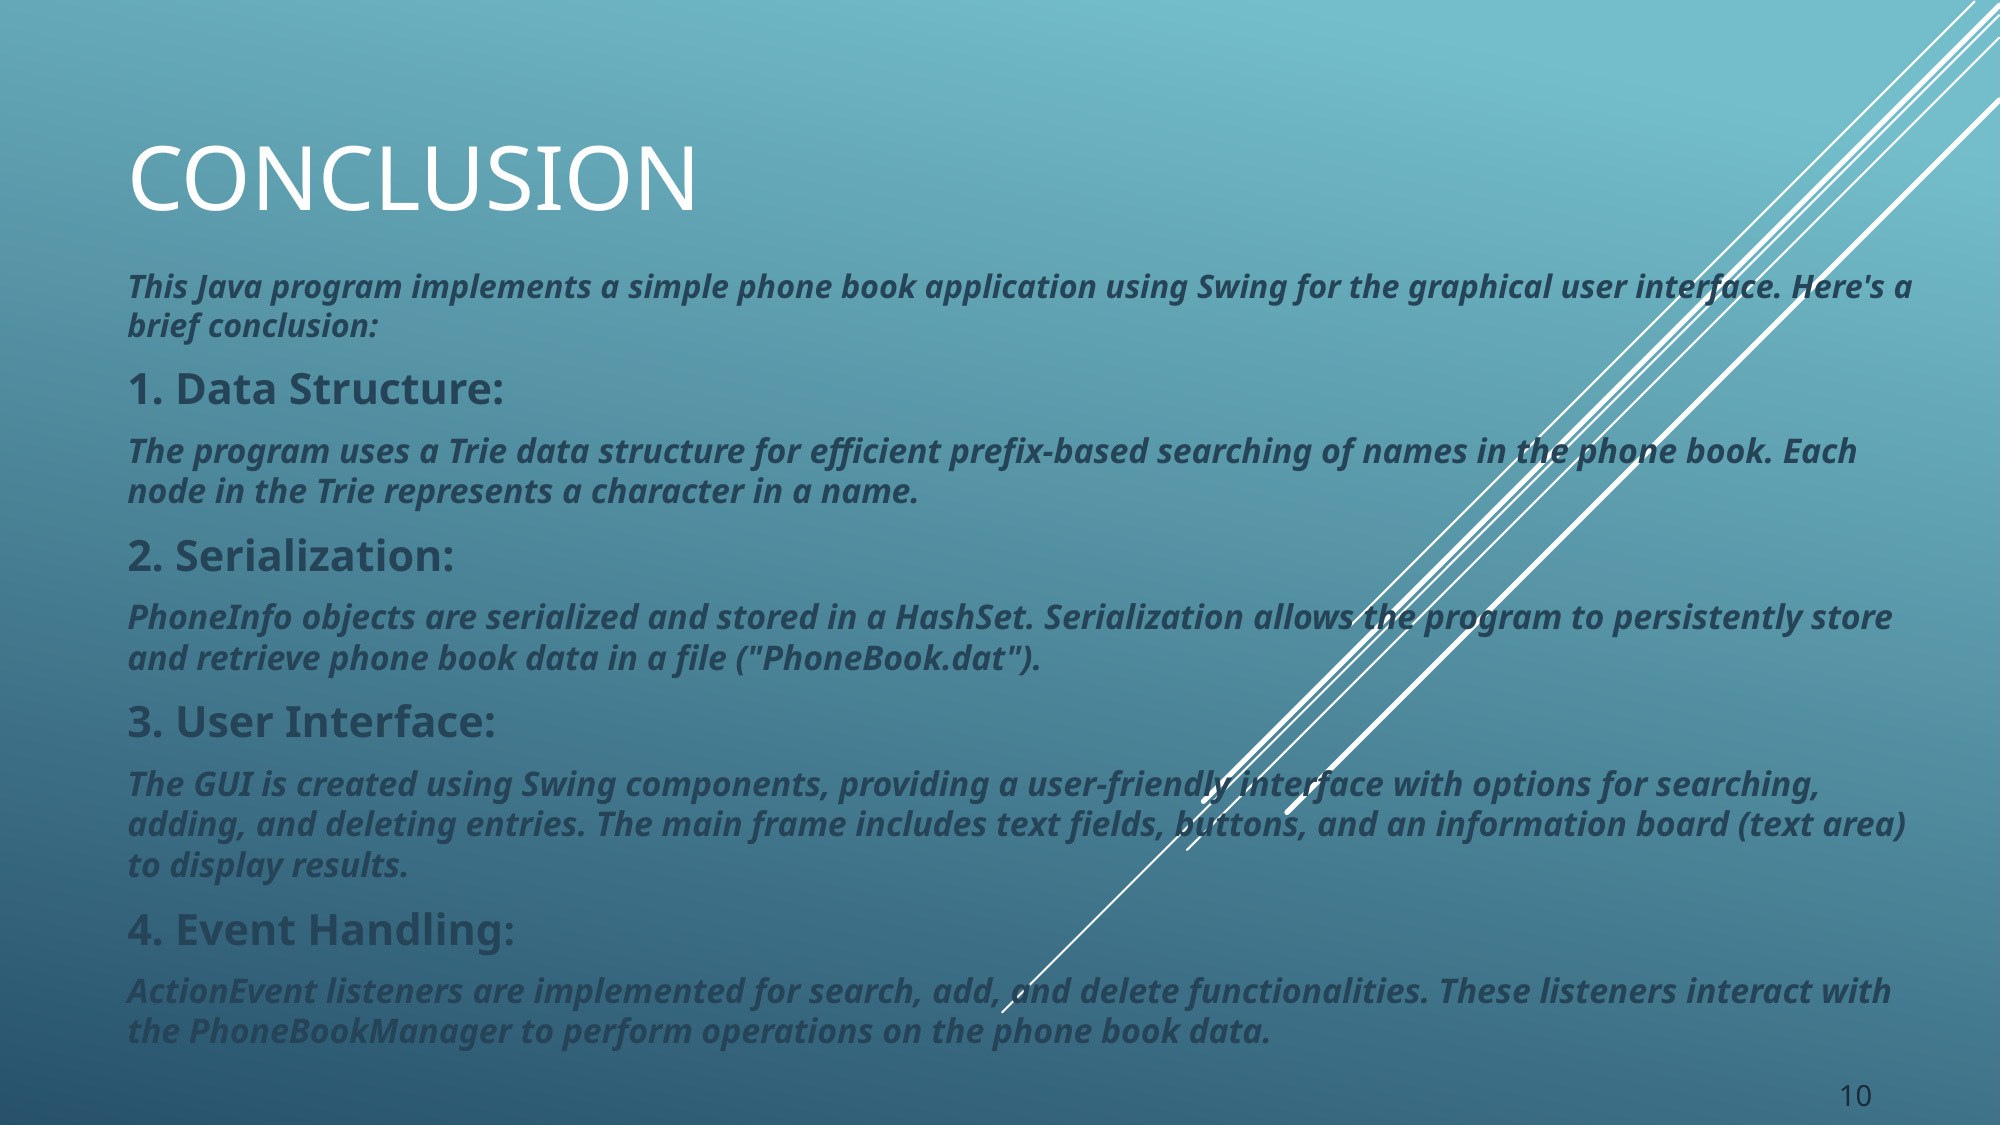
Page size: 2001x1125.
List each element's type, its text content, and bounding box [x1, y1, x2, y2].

title conclusion [112, 112, 1425, 236]
subtitle This Java program implements a simple phone book application using Swing for the graphical user interface. Here's a brief conclusion: 1. Data Structure: The program uses a Trie data structure for efficient prefix-based searching of names in the phone book. Each node in the Trie represents a character in a name. 2. Serialization: PhoneInfo objects are serialized and stored in a HashSet. Serialization allows the program to persistently store and retrieve phone book data in a file ("PhoneBook.dat"). 3. User Interface: The GUI is created using Swing components, providing a user-friendly interface with options for searching, adding, and deleting entries. The main frame includes text fields, buttons, and an information board (text area) to display results. 4. Event Handling: ActionEvent listeners are implemented for search, add, and delete functionalities. These listeners interact with the PhoneBookManager to perform operations on the phone book data. [112, 258, 1946, 1070]
slide_number 10 [1700, 1046, 1888, 1125]
